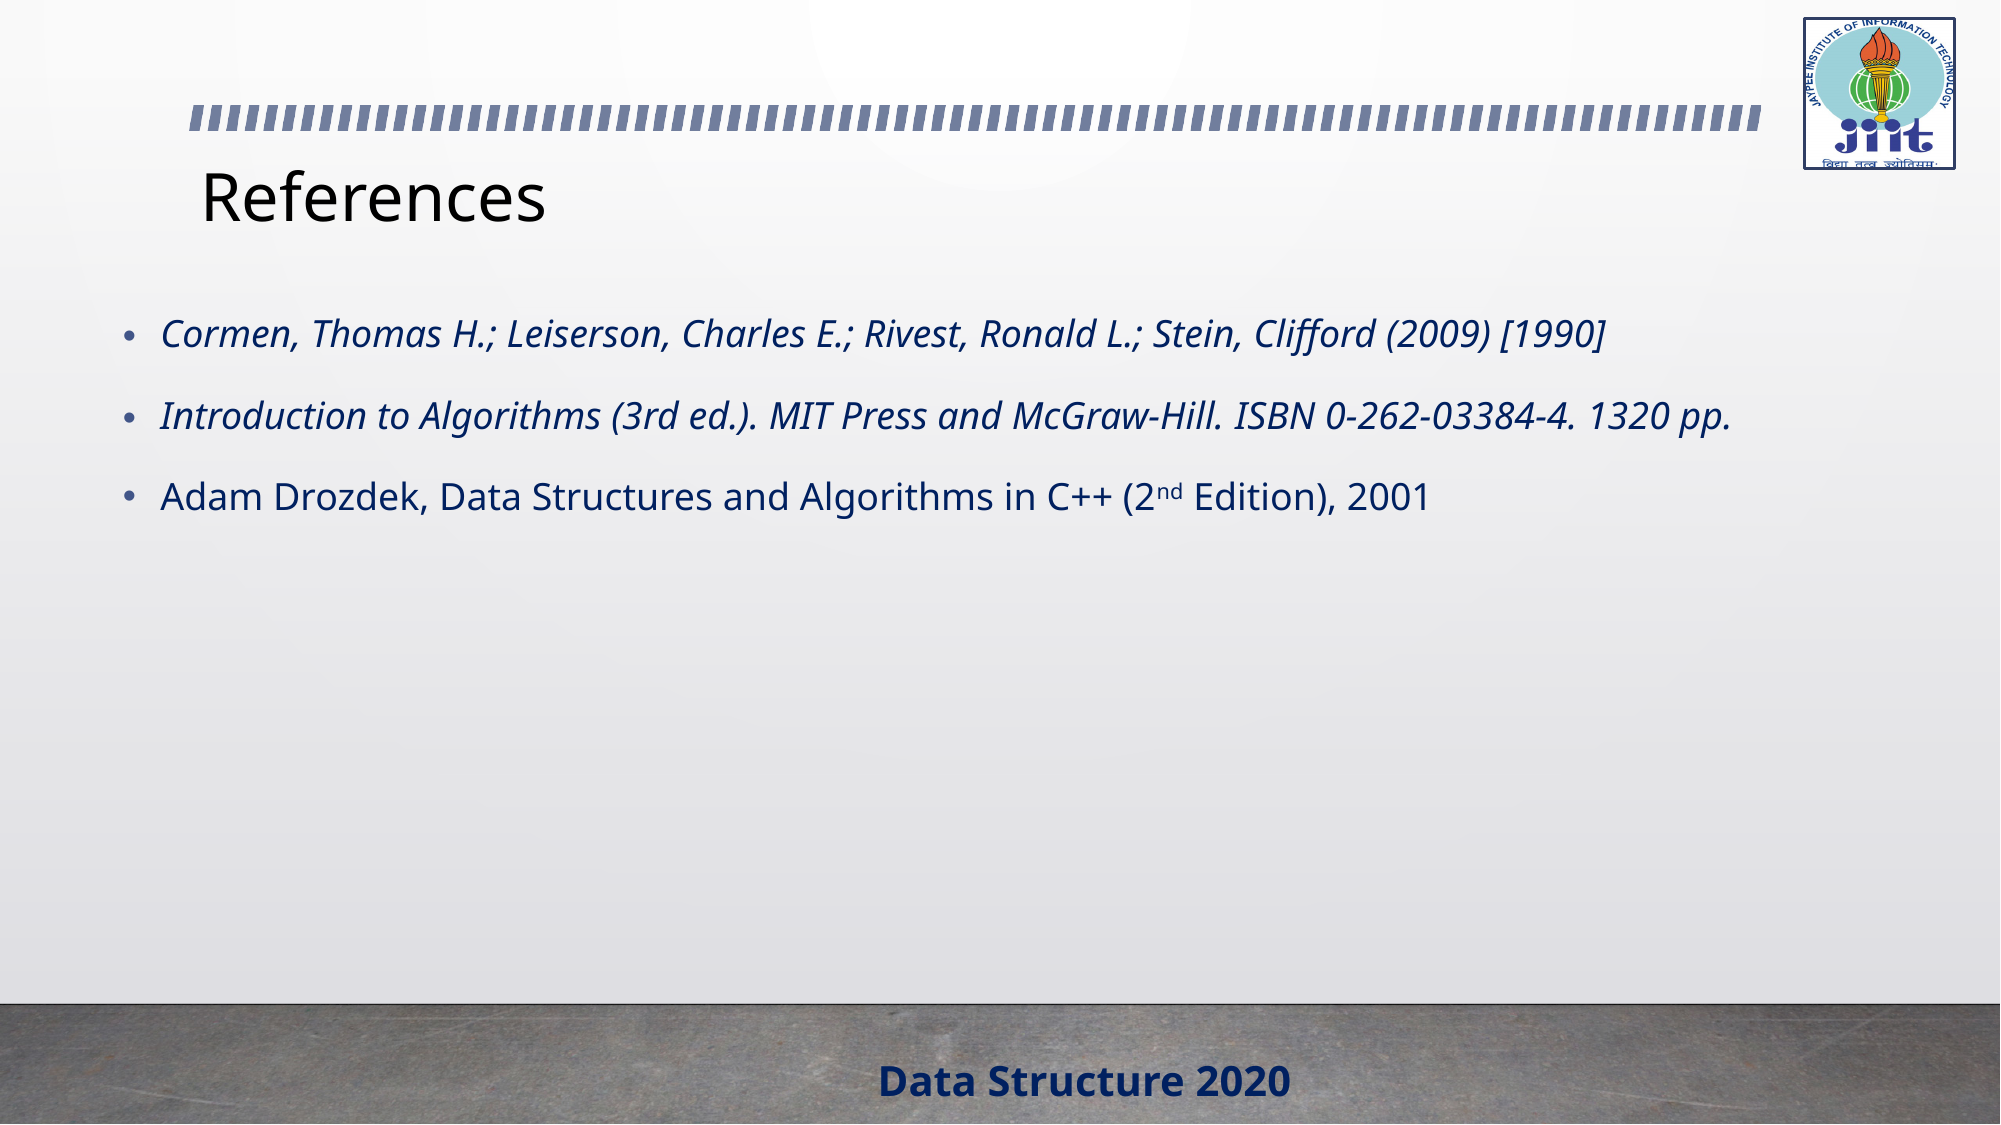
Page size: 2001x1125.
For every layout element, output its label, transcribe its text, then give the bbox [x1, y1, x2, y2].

picture [1806, 20, 1953, 167]
picture [0, 1004, 2000, 1124]
text_box Cormen, Thomas H.; Leiserson, Charles E.; Rivest, Ronald L.; Stein, Clifford (2009) [1990] Introduction to Algorithms (3rd ed.). MIT Press and McGraw-Hill. ISBN 0-262-03384-4. 1320 pp. Adam Drozdek, Data Structures and Algorithms in C++ (2nd Edition), 2001 [107, 292, 1911, 833]
title References [185, 156, 1761, 292]
